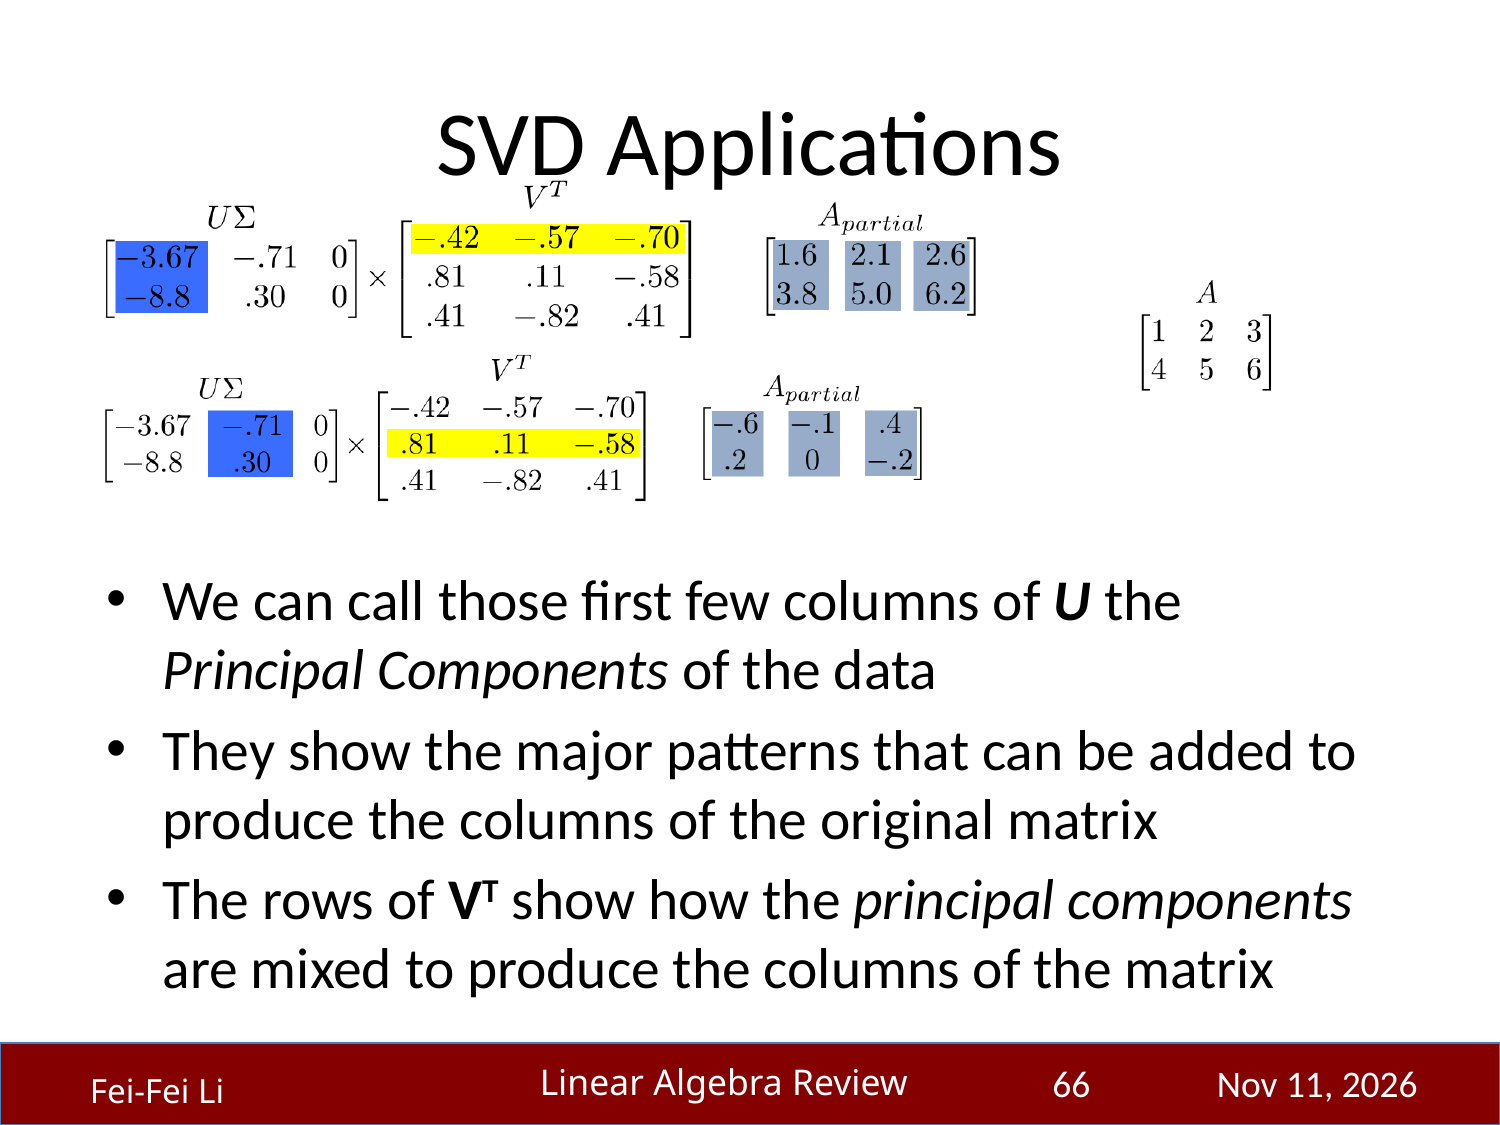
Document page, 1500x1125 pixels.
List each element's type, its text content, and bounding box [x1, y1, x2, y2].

slide_number 66 [1037, 1052, 1203, 1113]
picture [102, 174, 1006, 512]
title SVD Applications [75, 45, 1425, 233]
picture [1138, 279, 1276, 395]
slide_number 11-Nov-15 [1203, 1052, 1463, 1113]
list We can call those first few columns of U the Principal Components of the data They show the major patterns that can be added to produce the columns of the original matrix The rows of VT show how the principal components are mixed to produce the columns of the matrix [91, 555, 1405, 1013]
